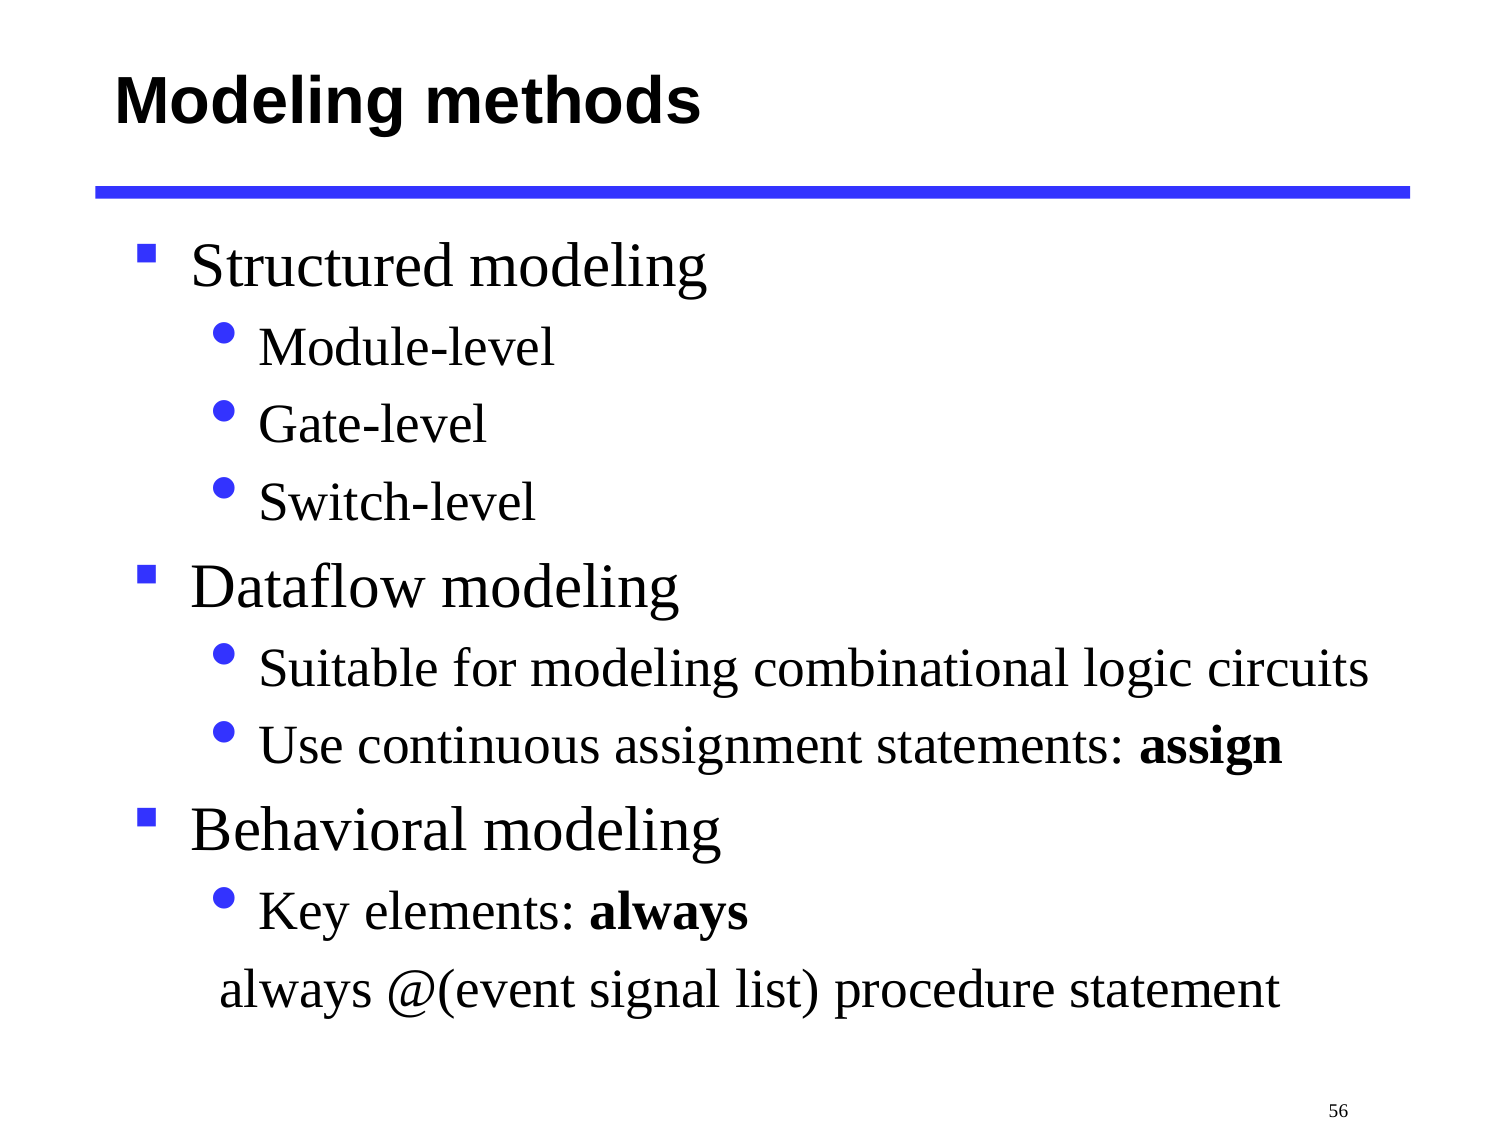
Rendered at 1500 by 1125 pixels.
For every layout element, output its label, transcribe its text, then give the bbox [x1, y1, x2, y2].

slide_number 56 [1185, 1068, 1500, 1125]
list Structured modeling Module-level Gate-level Switch-level Dataflow modeling Suitable for modeling combinational logic circuits Use continuous assignment statements: assign Behavioral modeling Key elements: always always @(event signal list) procedure statement [117, 215, 1393, 1041]
title Modeling methods [99, 13, 1375, 182]
